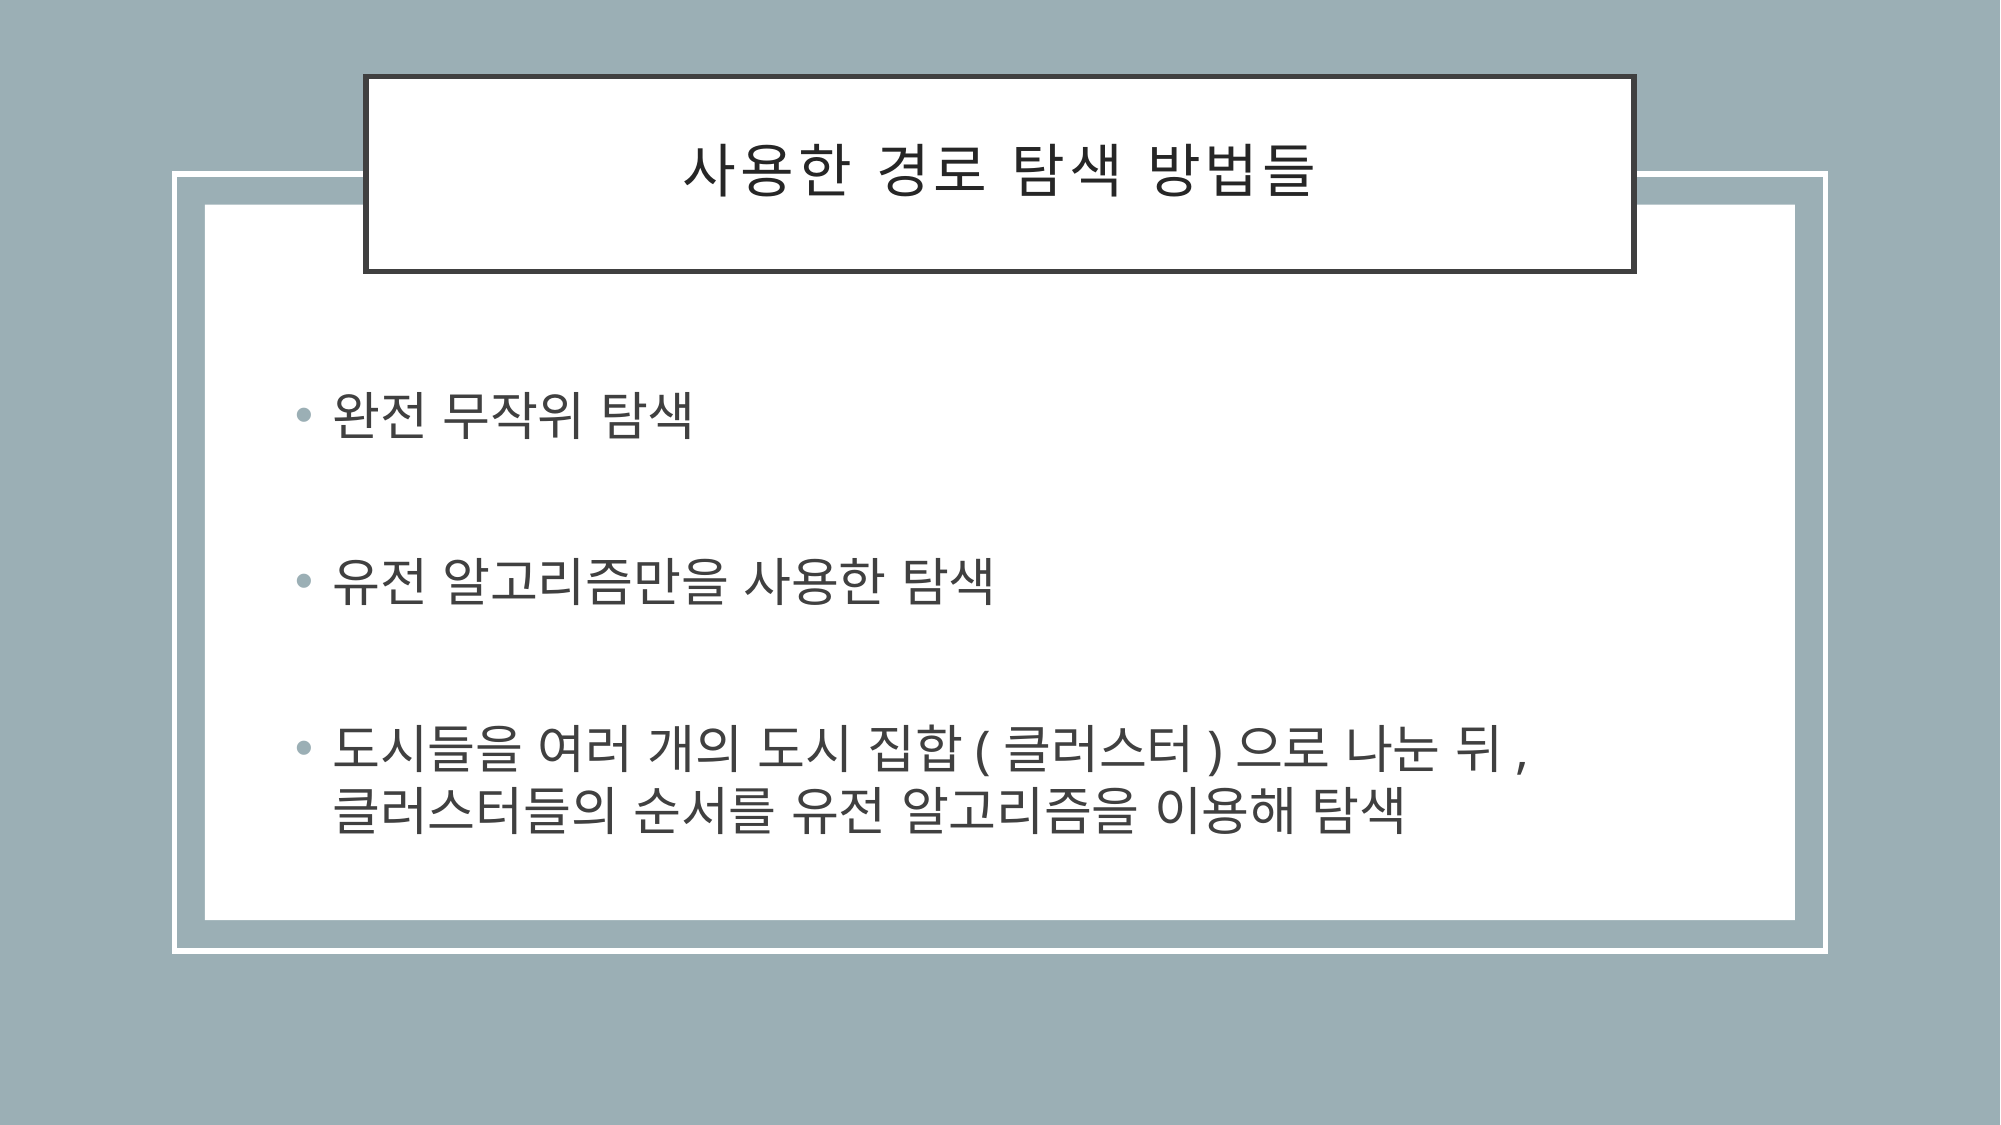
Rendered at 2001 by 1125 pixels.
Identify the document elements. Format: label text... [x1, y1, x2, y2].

list 완전 무작위 탐색 유전 알고리즘만을 사용한 탐색 도시들을 여러 개의 도시 집합(클러스터)으로 나눈 뒤, 클러스터들의 순서를 유전 알고리즘을 이용해 탐색 [279, 375, 1721, 889]
text_box [0, 0, 2000, 1125]
text_box [173, 173, 1827, 952]
title 사용한 경로 탐색 방법들 [363, 74, 1637, 274]
